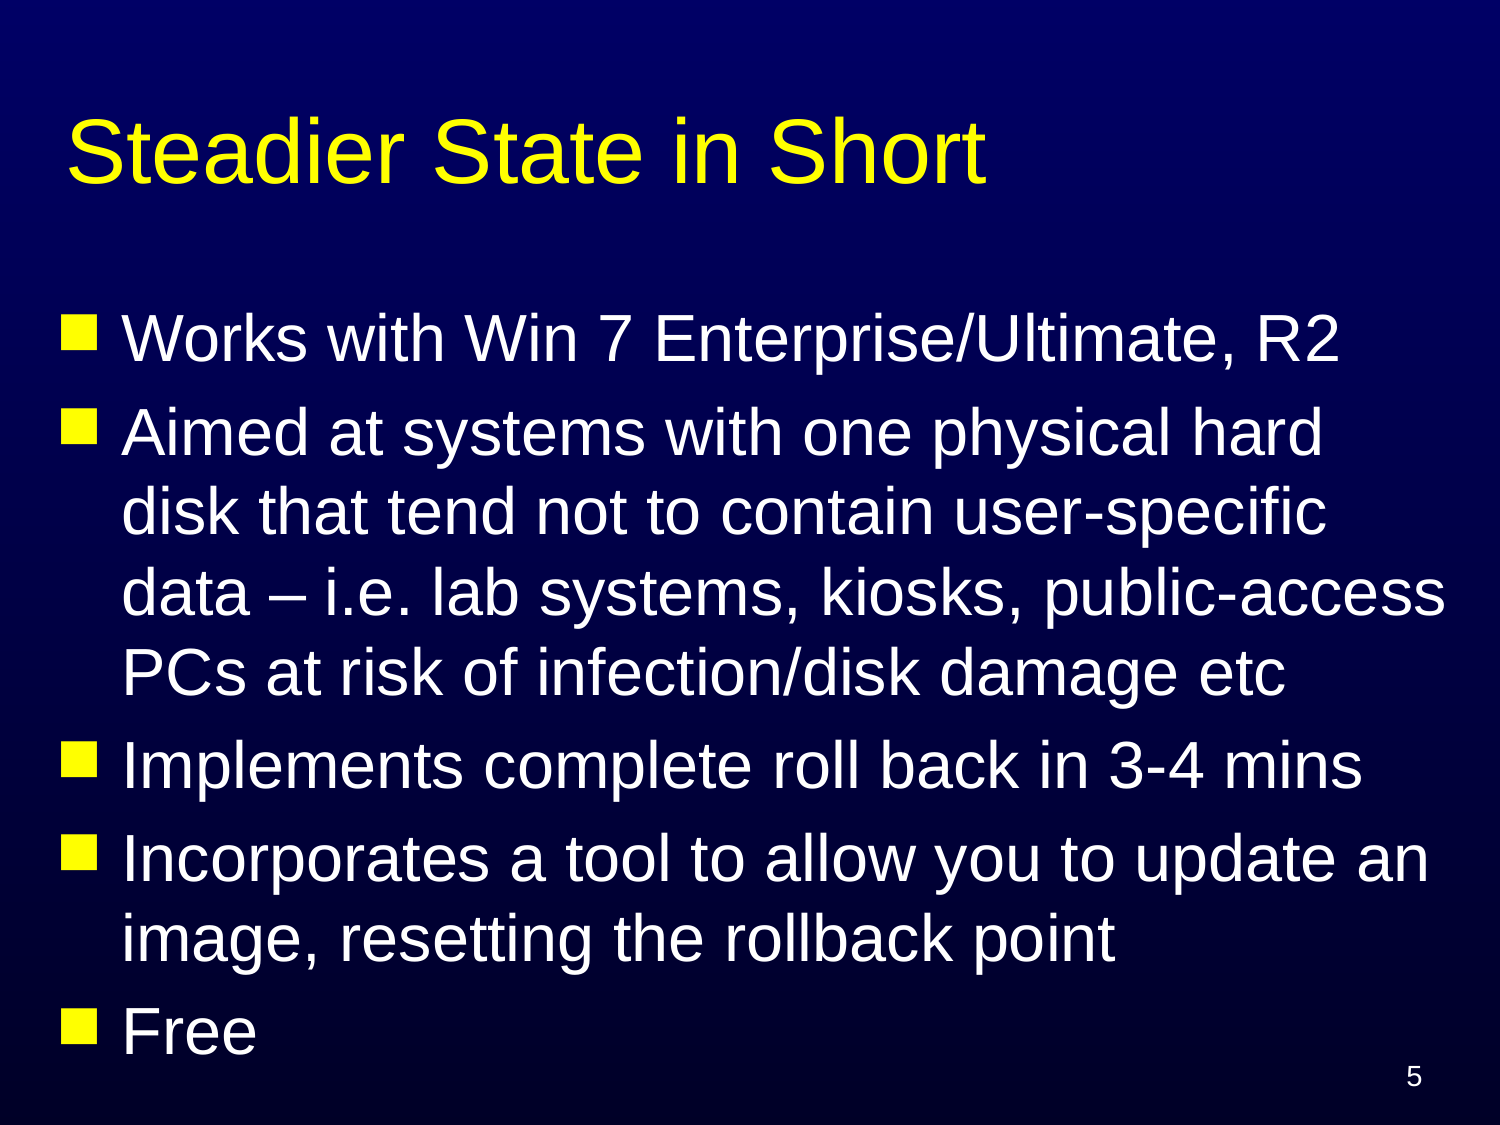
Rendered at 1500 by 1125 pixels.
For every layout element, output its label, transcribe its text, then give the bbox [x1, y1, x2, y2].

slide_number 5 [1125, 1037, 1438, 1113]
list Works with Win 7 Enterprise/Ultimate, R2 Aimed at systems with one physical hard disk that tend not to contain user-specific data – i.e. lab systems, kiosks, public-access PCs at risk of infection/disk damage etc Implements complete roll back in 3-4 mins Incorporates a tool to allow you to update an image, resetting the rollback point Free [50, 287, 1475, 1013]
title Steadier State in Short [50, 56, 1463, 238]
